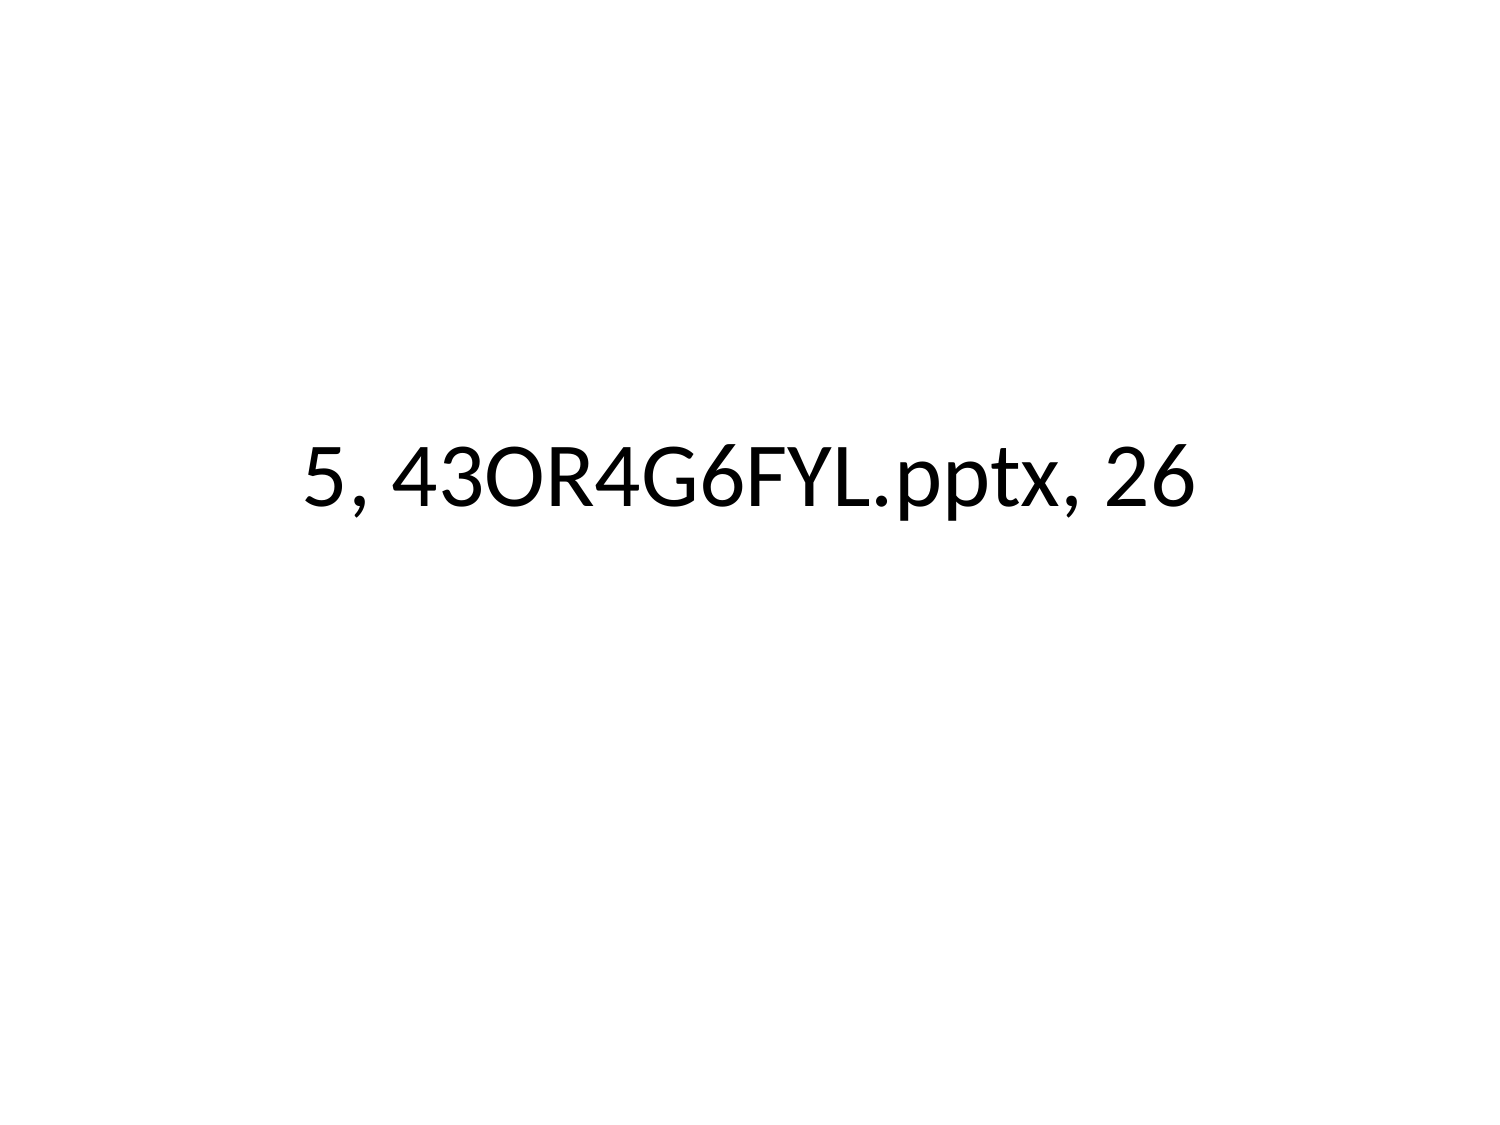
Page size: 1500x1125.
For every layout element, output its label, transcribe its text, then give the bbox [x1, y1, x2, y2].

title 5, 43OR4G6FYL.pptx, 26 [112, 349, 1388, 591]
